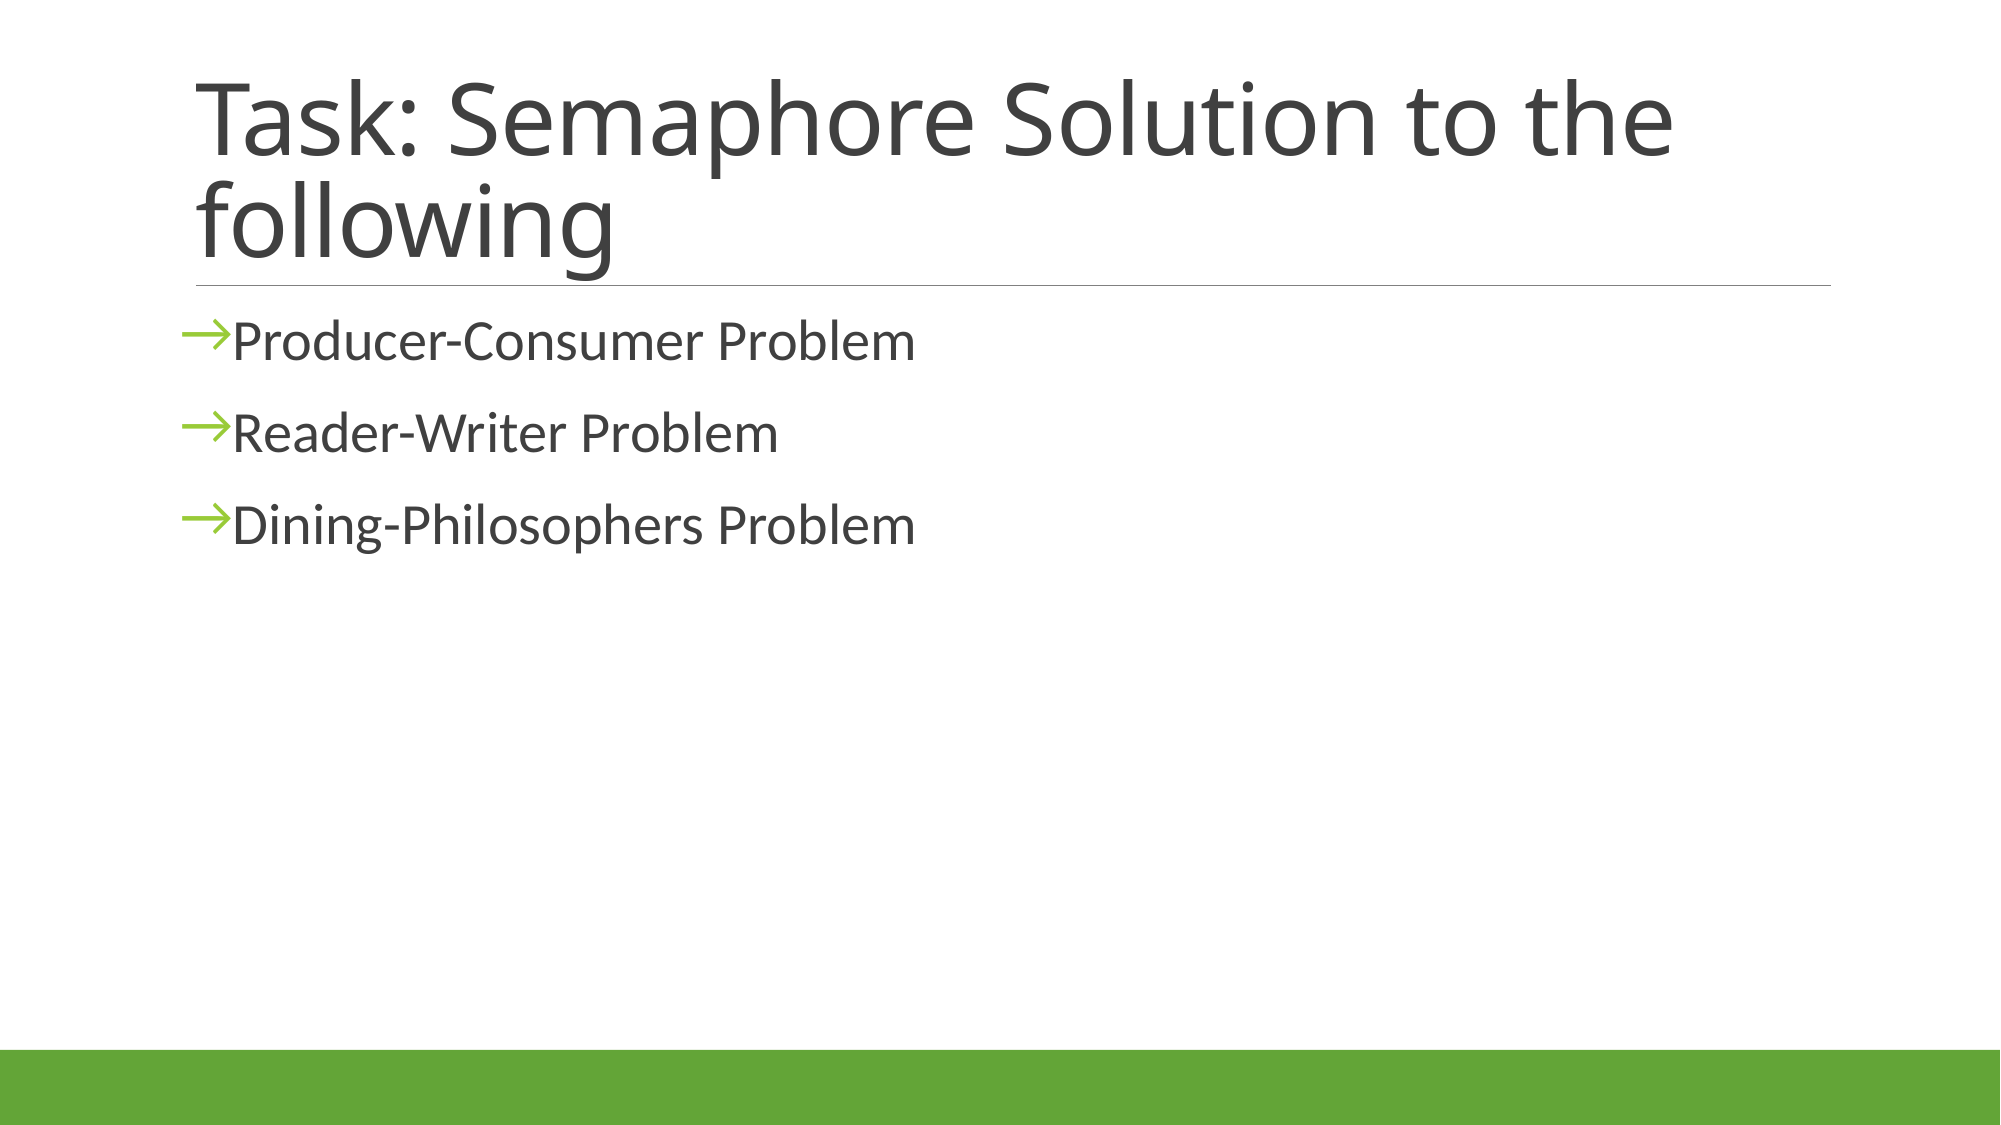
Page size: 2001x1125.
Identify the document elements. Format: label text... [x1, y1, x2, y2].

title Task: Semaphore Solution to the following [180, 47, 1830, 285]
list Producer-Consumer Problem Reader-Writer Problem Dining-Philosophers Problem [180, 302, 1830, 963]
